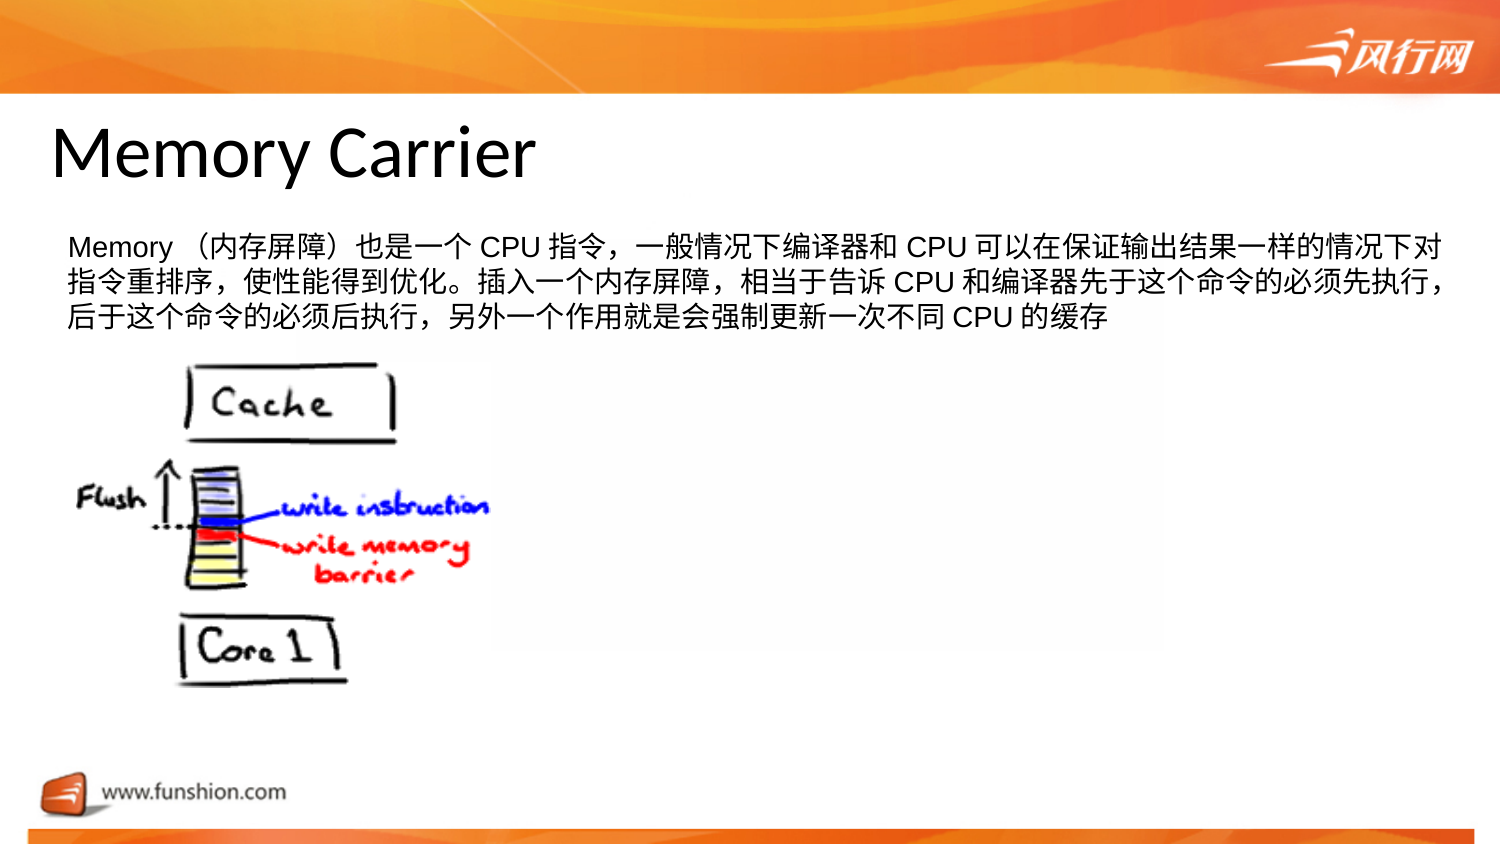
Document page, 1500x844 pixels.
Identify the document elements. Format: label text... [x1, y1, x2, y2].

text_box Memory（内存屏障）也是一个CPU指令，一般情况下编译器和CPU可以在保证输出结果一样的情况下对指令重排序，使性能得到优化。插入一个内存屏障，相当于告诉CPU和编译器先于这个命令的必须先执行，后于这个命令的必须后执行，另外一个作用就是会强制更新一次不同CPU的缓存 [53, 221, 1467, 341]
title Memory Carrier [38, 76, 1389, 218]
picture [0, 0, 1500, 844]
